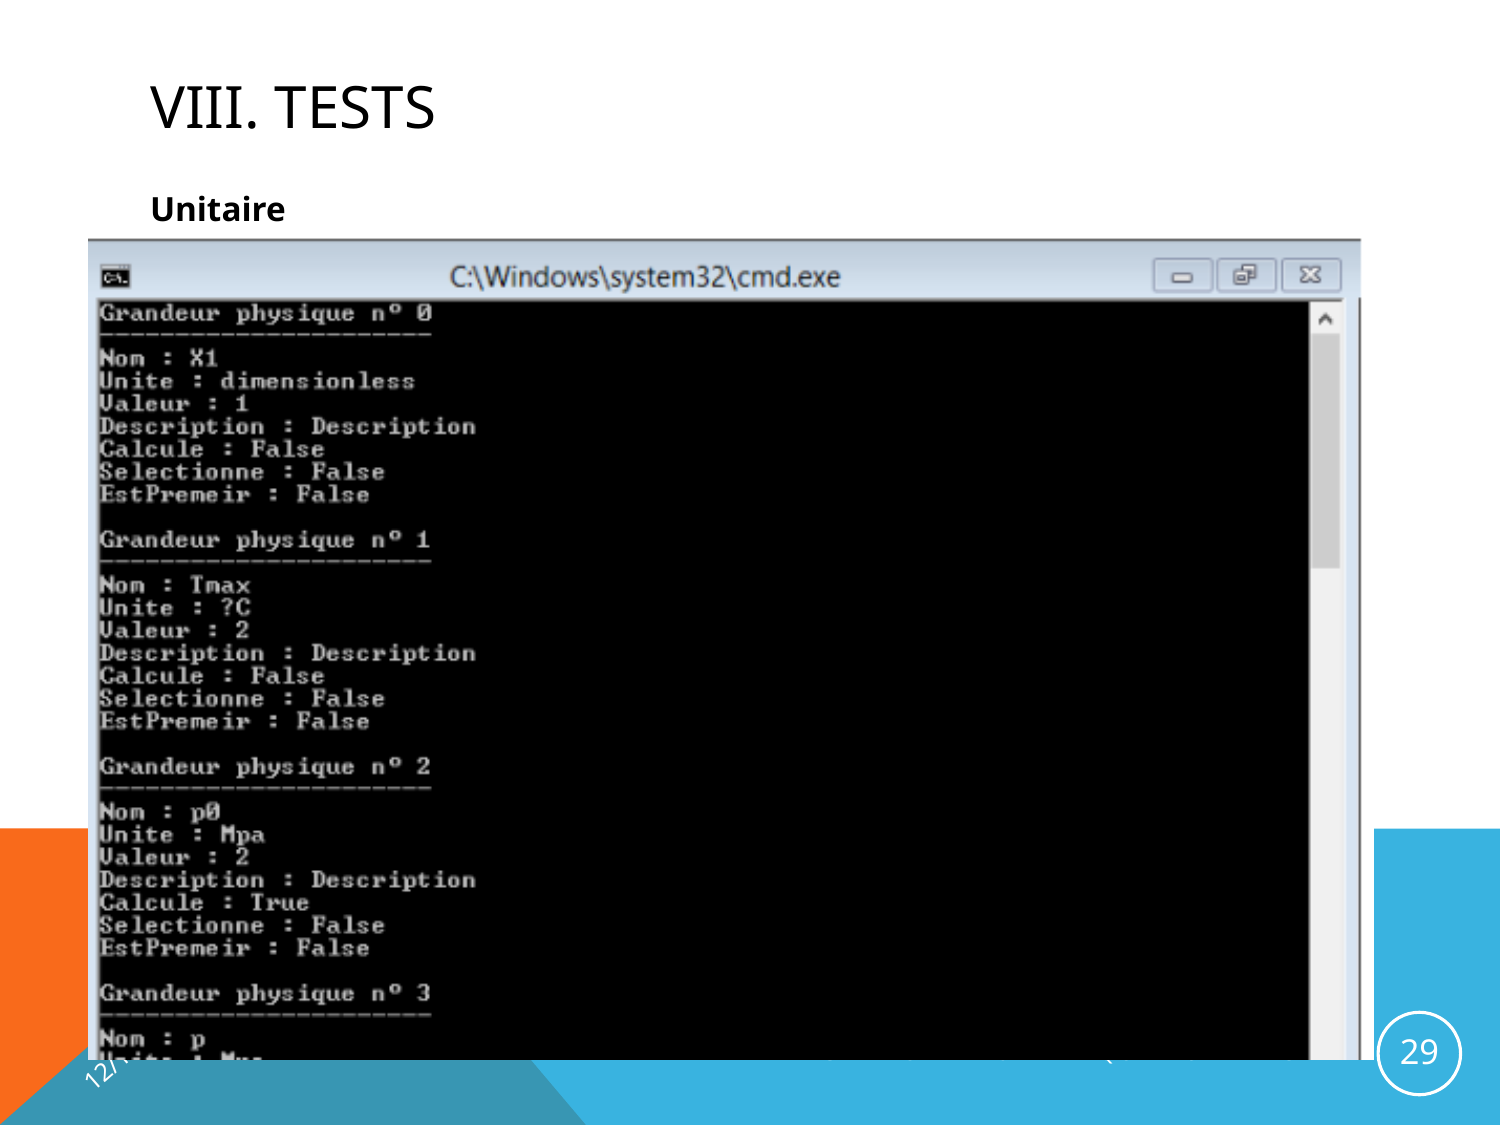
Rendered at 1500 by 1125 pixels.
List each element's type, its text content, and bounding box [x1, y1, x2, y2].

slide_number 29 [1378, 1010, 1463, 1097]
title VIII. Tests [135, 60, 1369, 150]
list Unitaire [135, 180, 1369, 230]
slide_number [65, 1067, 133, 1109]
footer Apprenti Ingénieur informatique - UTBM -CFAI [577, 1070, 1352, 1076]
picture [88, 231, 1375, 1061]
